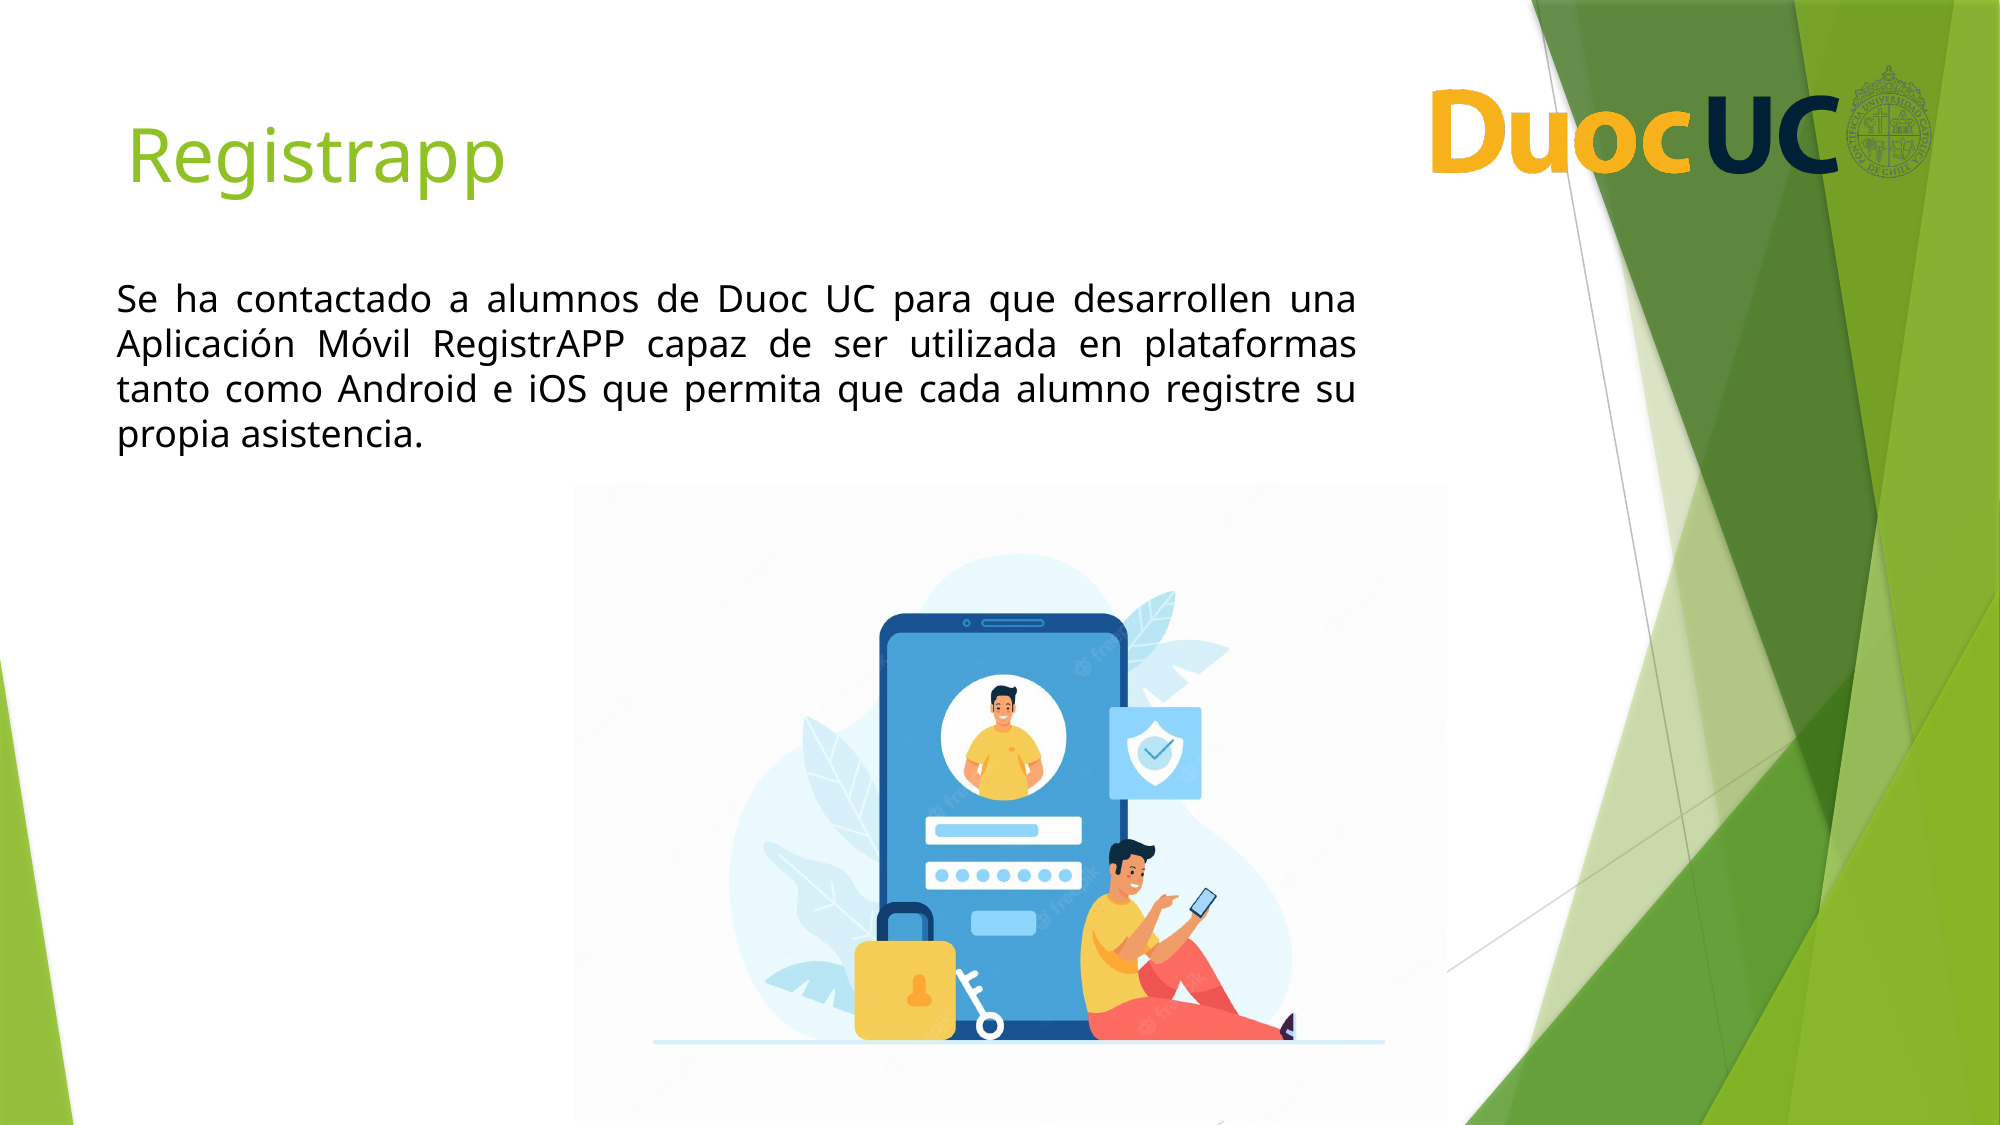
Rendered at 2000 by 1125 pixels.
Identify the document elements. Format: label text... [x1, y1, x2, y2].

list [573, 483, 1448, 1121]
title Registrapp [111, 99, 1521, 317]
picture [1424, 58, 1938, 185]
text_box Se ha contactado a alumnos de Duoc UC para que desarrollen una Aplicación Móvil RegistrAPP capaz de ser utilizada en plataformas tanto como Android e iOS que permita que cada alumno registre su propia asistencia. [101, 267, 1373, 462]
